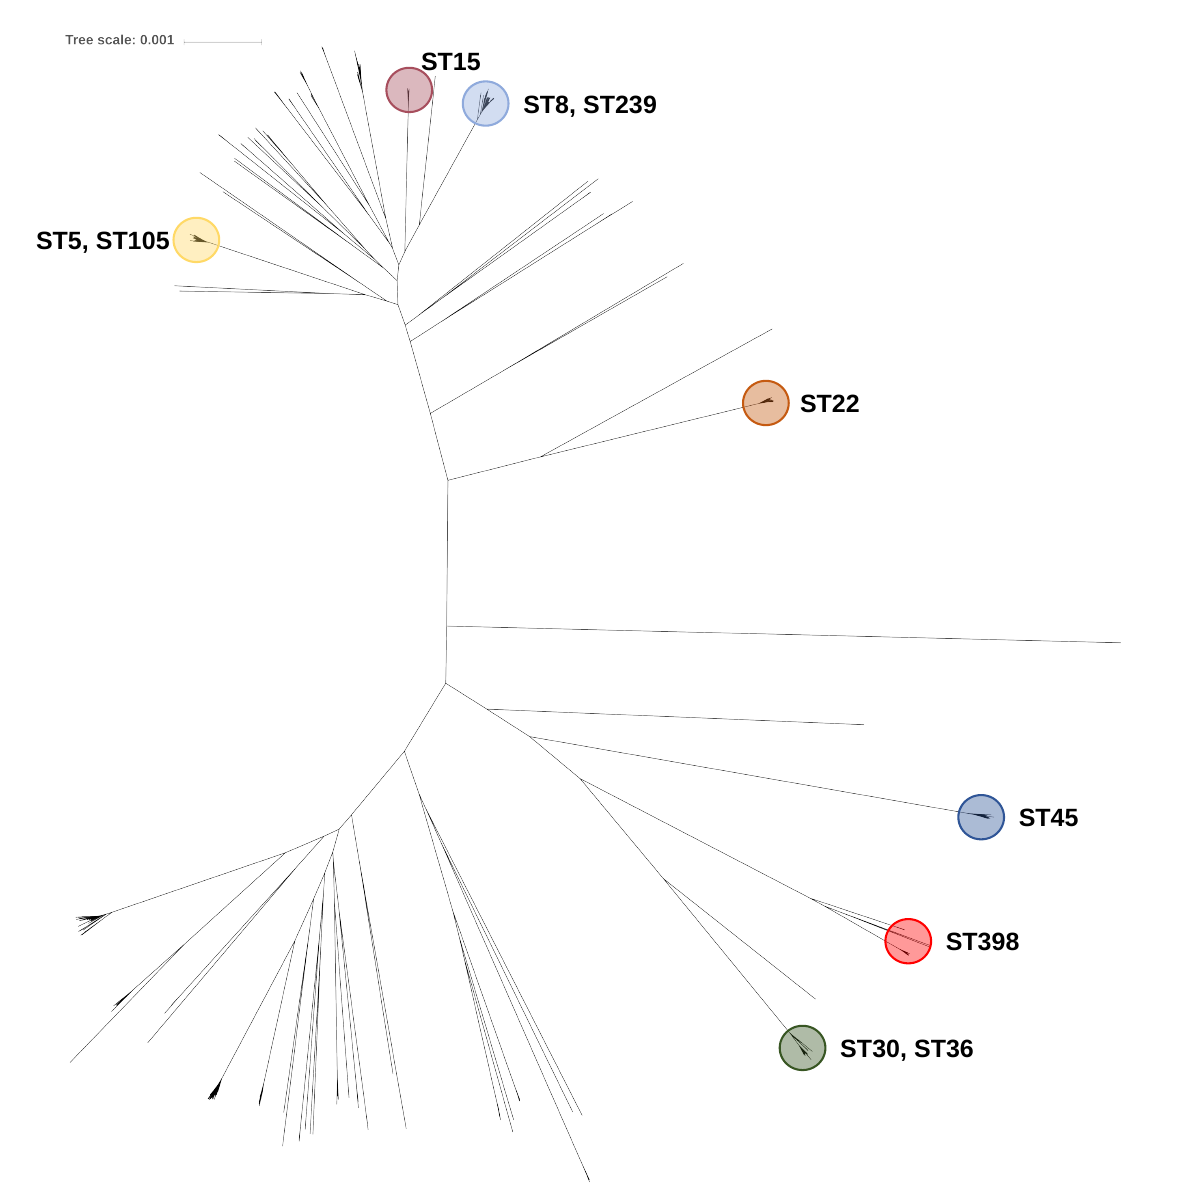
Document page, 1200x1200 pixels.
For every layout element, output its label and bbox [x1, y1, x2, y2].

text_box [21, 0, 1179, 1200]
